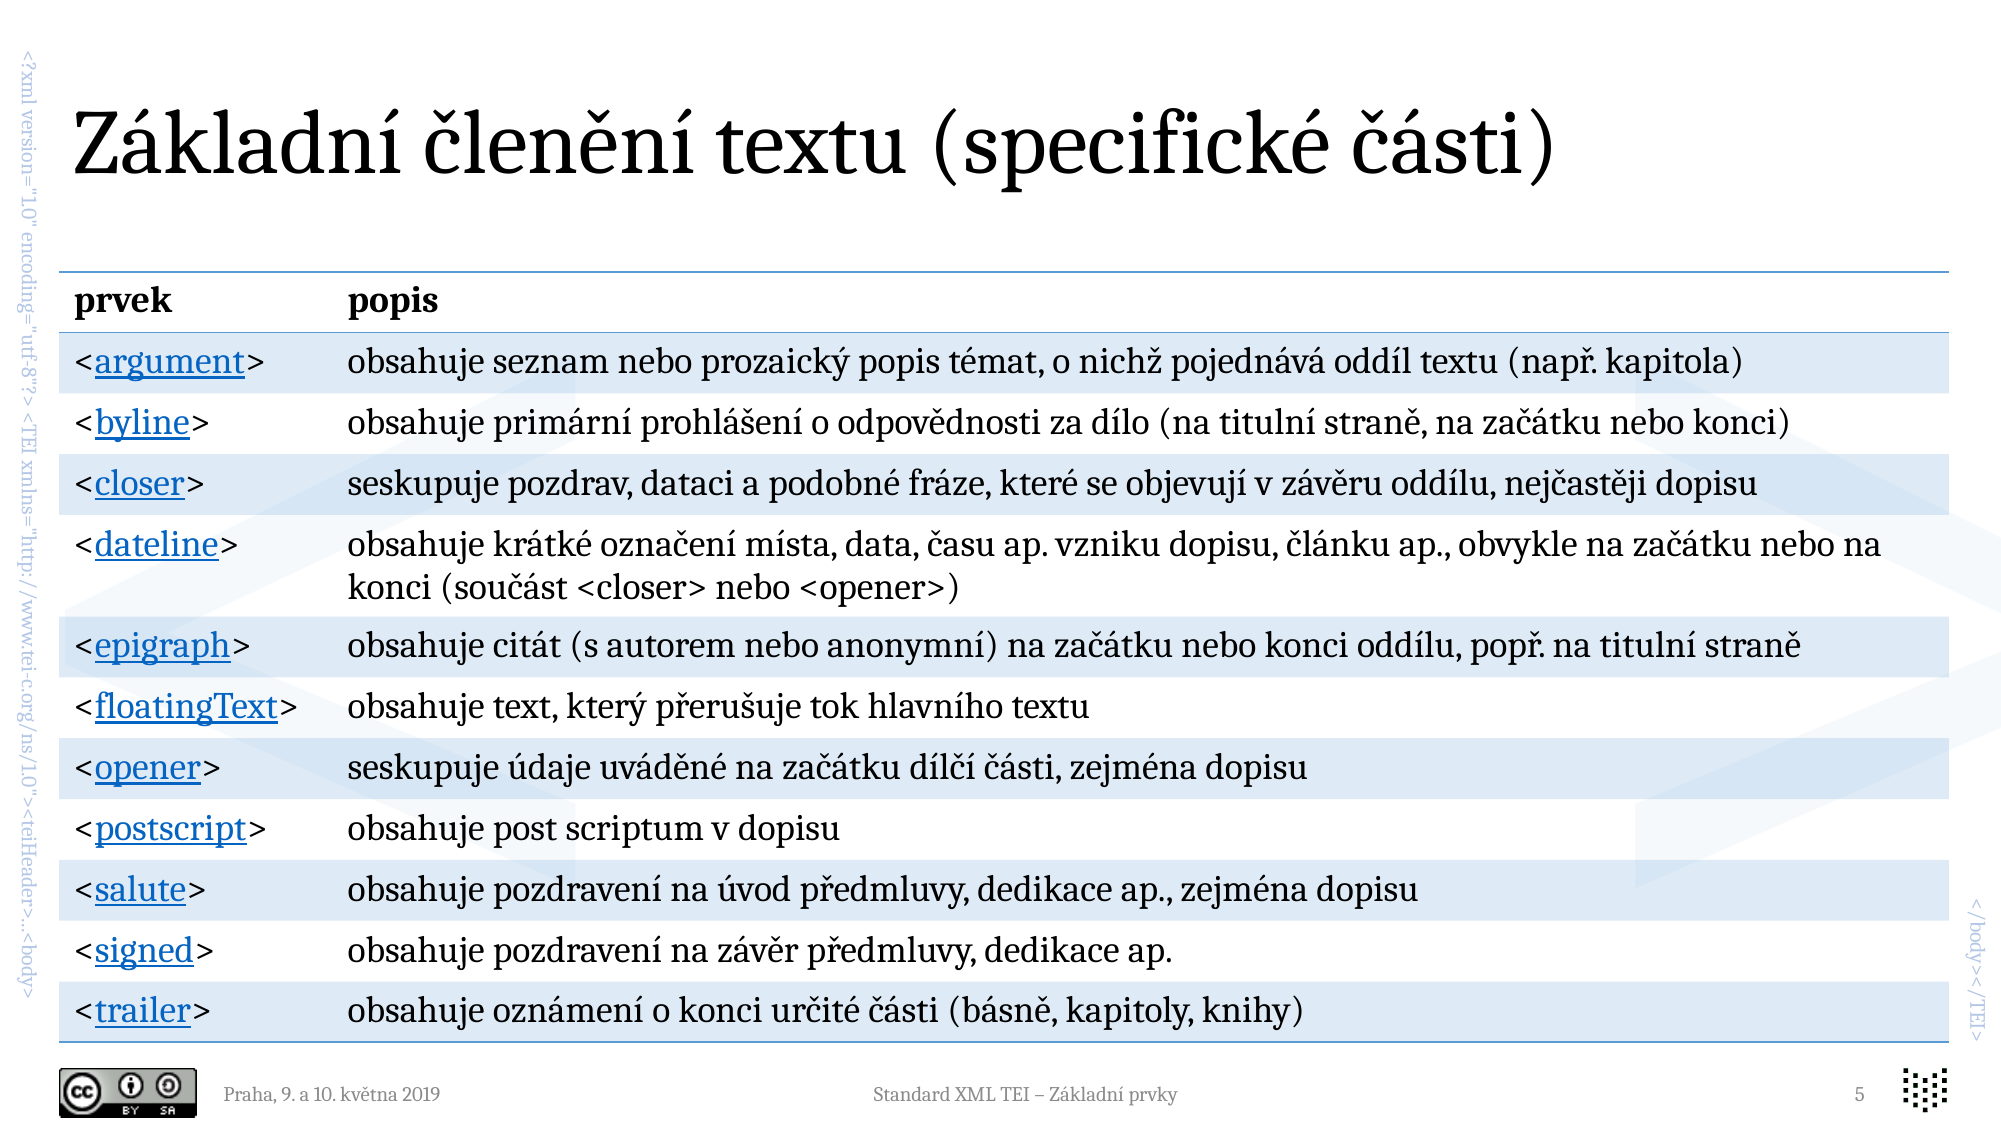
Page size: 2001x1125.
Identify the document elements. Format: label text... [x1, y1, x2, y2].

table_cell <signed> [59, 921, 333, 982]
table_cell <dateline> [59, 515, 333, 617]
table_cell obsahuje text, který přerušuje tok hlavního textu [333, 677, 1949, 738]
table_cell obsahuje pozdravení na úvod předmluvy, dedikace ap., zejména dopisu [333, 860, 1949, 921]
table_cell seskupuje údaje uváděné na začátku dílčí části, zejména dopisu [333, 738, 1949, 799]
table_cell obsahuje citát (s autorem nebo anonymní) na začátku nebo konci oddílu, popř. na titulní straně [333, 617, 1949, 677]
table_cell obsahuje pozdravení na závěr předmluvy, dedikace ap. [333, 921, 1949, 982]
table_cell <epigraph> [59, 617, 333, 677]
table_cell <opener> [59, 738, 333, 799]
slide_number Praha, 9. a 10. května 2019 [208, 1075, 532, 1111]
table_cell obsahuje oznámení o konci určité části (básně, kapitoly, knihy) [333, 982, 1949, 1041]
table_cell obsahuje seznam nebo prozaický popis témat, o nichž pojednává oddíl textu (např. kapitola) [333, 333, 1949, 393]
table_cell <closer> [59, 454, 333, 515]
table_cell <floatingText> [59, 677, 333, 738]
footer Standard XML TEI – Základní prvky [569, 1075, 1483, 1111]
table_header prvek [59, 273, 333, 332]
table_cell obsahuje post scriptum v dopisu [333, 799, 1949, 860]
picture [1899, 1066, 1949, 1114]
table_cell obsahuje primární prohlášení o odpovědnosti za dílo (na titulní straně, na začátku nebo konci) [333, 393, 1949, 454]
table_header popis [333, 273, 1949, 332]
table_cell seskupuje pozdrav, dataci a podobné fráze, které se objevují v závěru oddílu, nejčastěji dopisu [333, 454, 1949, 515]
table_cell <byline> [59, 393, 333, 454]
picture [59, 1068, 197, 1118]
table_cell <postscript> [59, 799, 333, 860]
table_cell obsahuje krátké označení místa, data, času ap. vzniku dopisu, článku ap., obvykle na začátku nebo na konci (součást <closer> nebo <opener>) [333, 515, 1949, 617]
slide_number 5 [1507, 1075, 1880, 1111]
table_cell <trailer> [59, 982, 333, 1041]
title Základní členění textu (specifické části) [59, 35, 1949, 253]
table_cell <salute> [59, 860, 333, 921]
table_cell <argument> [59, 333, 333, 393]
